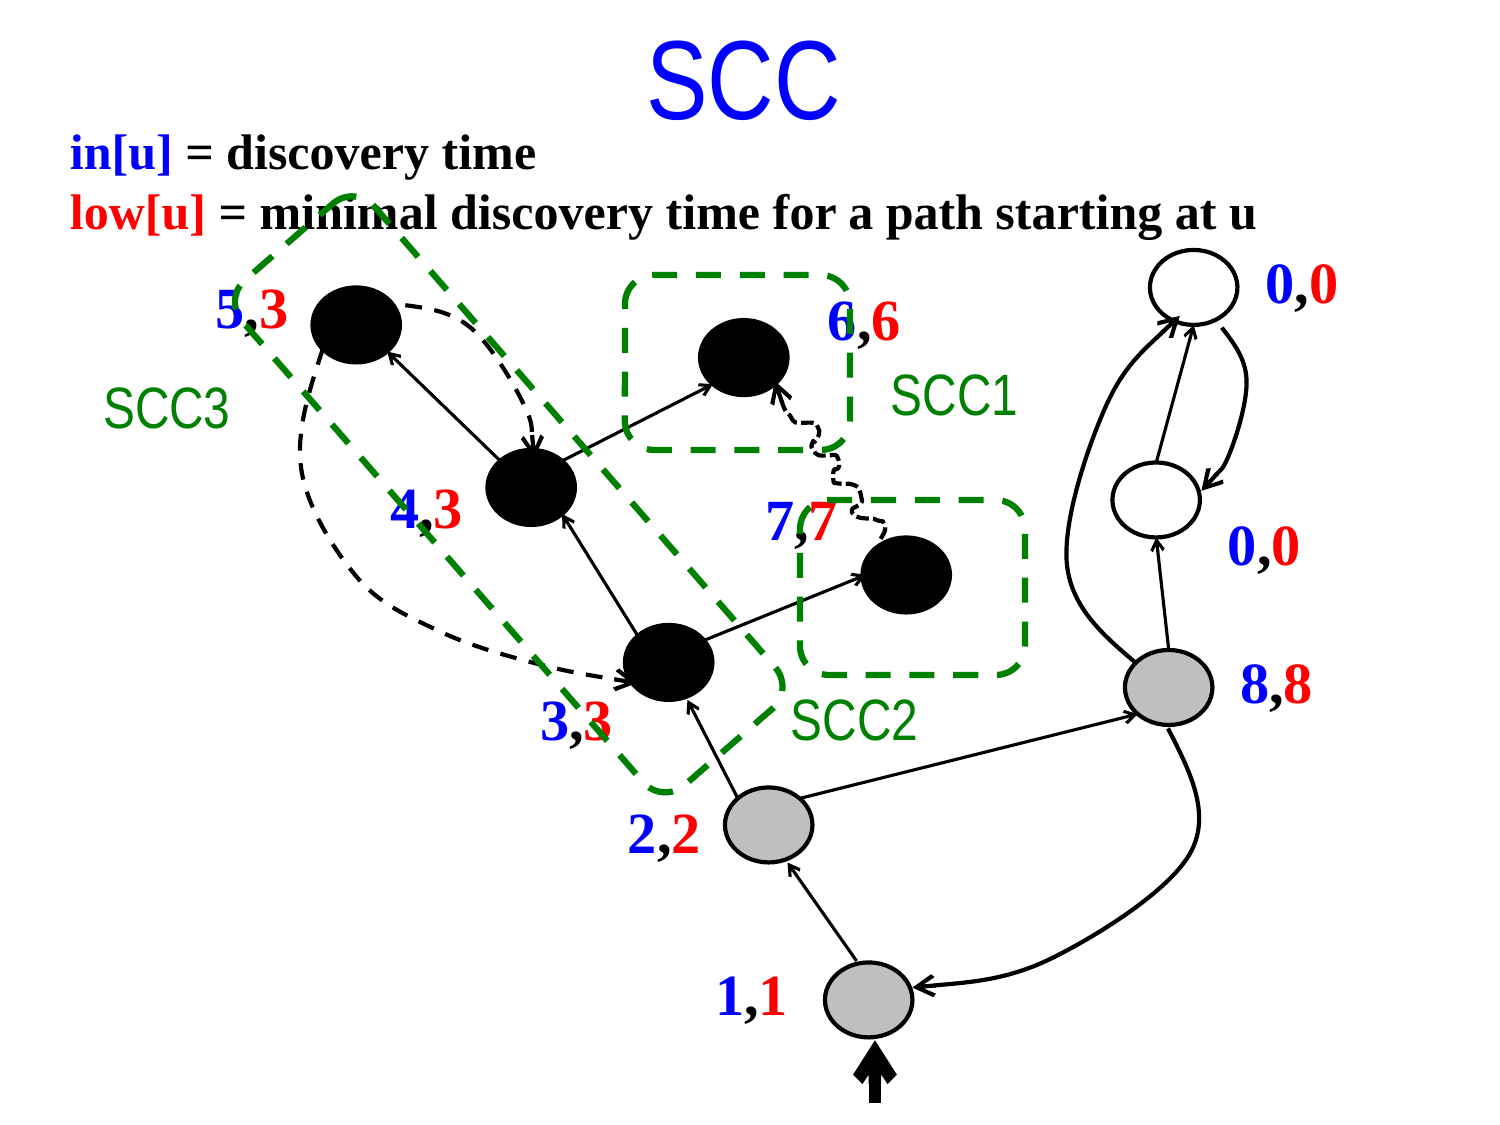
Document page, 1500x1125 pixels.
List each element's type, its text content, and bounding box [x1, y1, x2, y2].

text_box SCC [99, 0, 1388, 150]
text_box 7,7 [750, 474, 851, 560]
text_box SCC2 [775, 675, 933, 760]
text_box [1153, 471, 1203, 538]
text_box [386, 351, 501, 462]
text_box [1155, 537, 1169, 651]
text_box [770, 381, 864, 499]
text_box [1201, 326, 1249, 491]
text_box 6,6 [850, 308, 916, 360]
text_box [699, 574, 866, 643]
text_box [822, 960, 915, 1040]
text_box SCC3 [88, 362, 246, 448]
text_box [561, 513, 639, 637]
text_box [722, 785, 815, 865]
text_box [561, 383, 714, 462]
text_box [787, 862, 857, 962]
text_box 4,3 [375, 479, 435, 548]
text_box 7,7 [838, 474, 854, 483]
text_box 2,2 [613, 787, 716, 873]
text_box [912, 727, 1202, 998]
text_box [1155, 324, 1194, 463]
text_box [687, 699, 738, 799]
text_box SCC1 [876, 350, 1033, 435]
text_box [1122, 648, 1215, 728]
text_box [232, 194, 785, 795]
text_box 1,1 [700, 950, 804, 1035]
text_box 0,0 [1250, 237, 1354, 323]
text_box [797, 497, 1028, 678]
text_box 5,3 [200, 308, 261, 348]
text_box [1154, 308, 1233, 327]
text_box in[u] = discovery time low[u] = minimal discovery time for a path starting at u [55, 112, 1273, 308]
text_box [1157, 315, 1180, 324]
text_box [622, 272, 853, 453]
text_box 3,3 [525, 675, 621, 760]
text_box [297, 397, 542, 668]
text_box 8,8 [1225, 637, 1329, 723]
text_box [1064, 341, 1161, 666]
text_box 0,0 [1213, 500, 1316, 585]
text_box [799, 713, 1138, 799]
